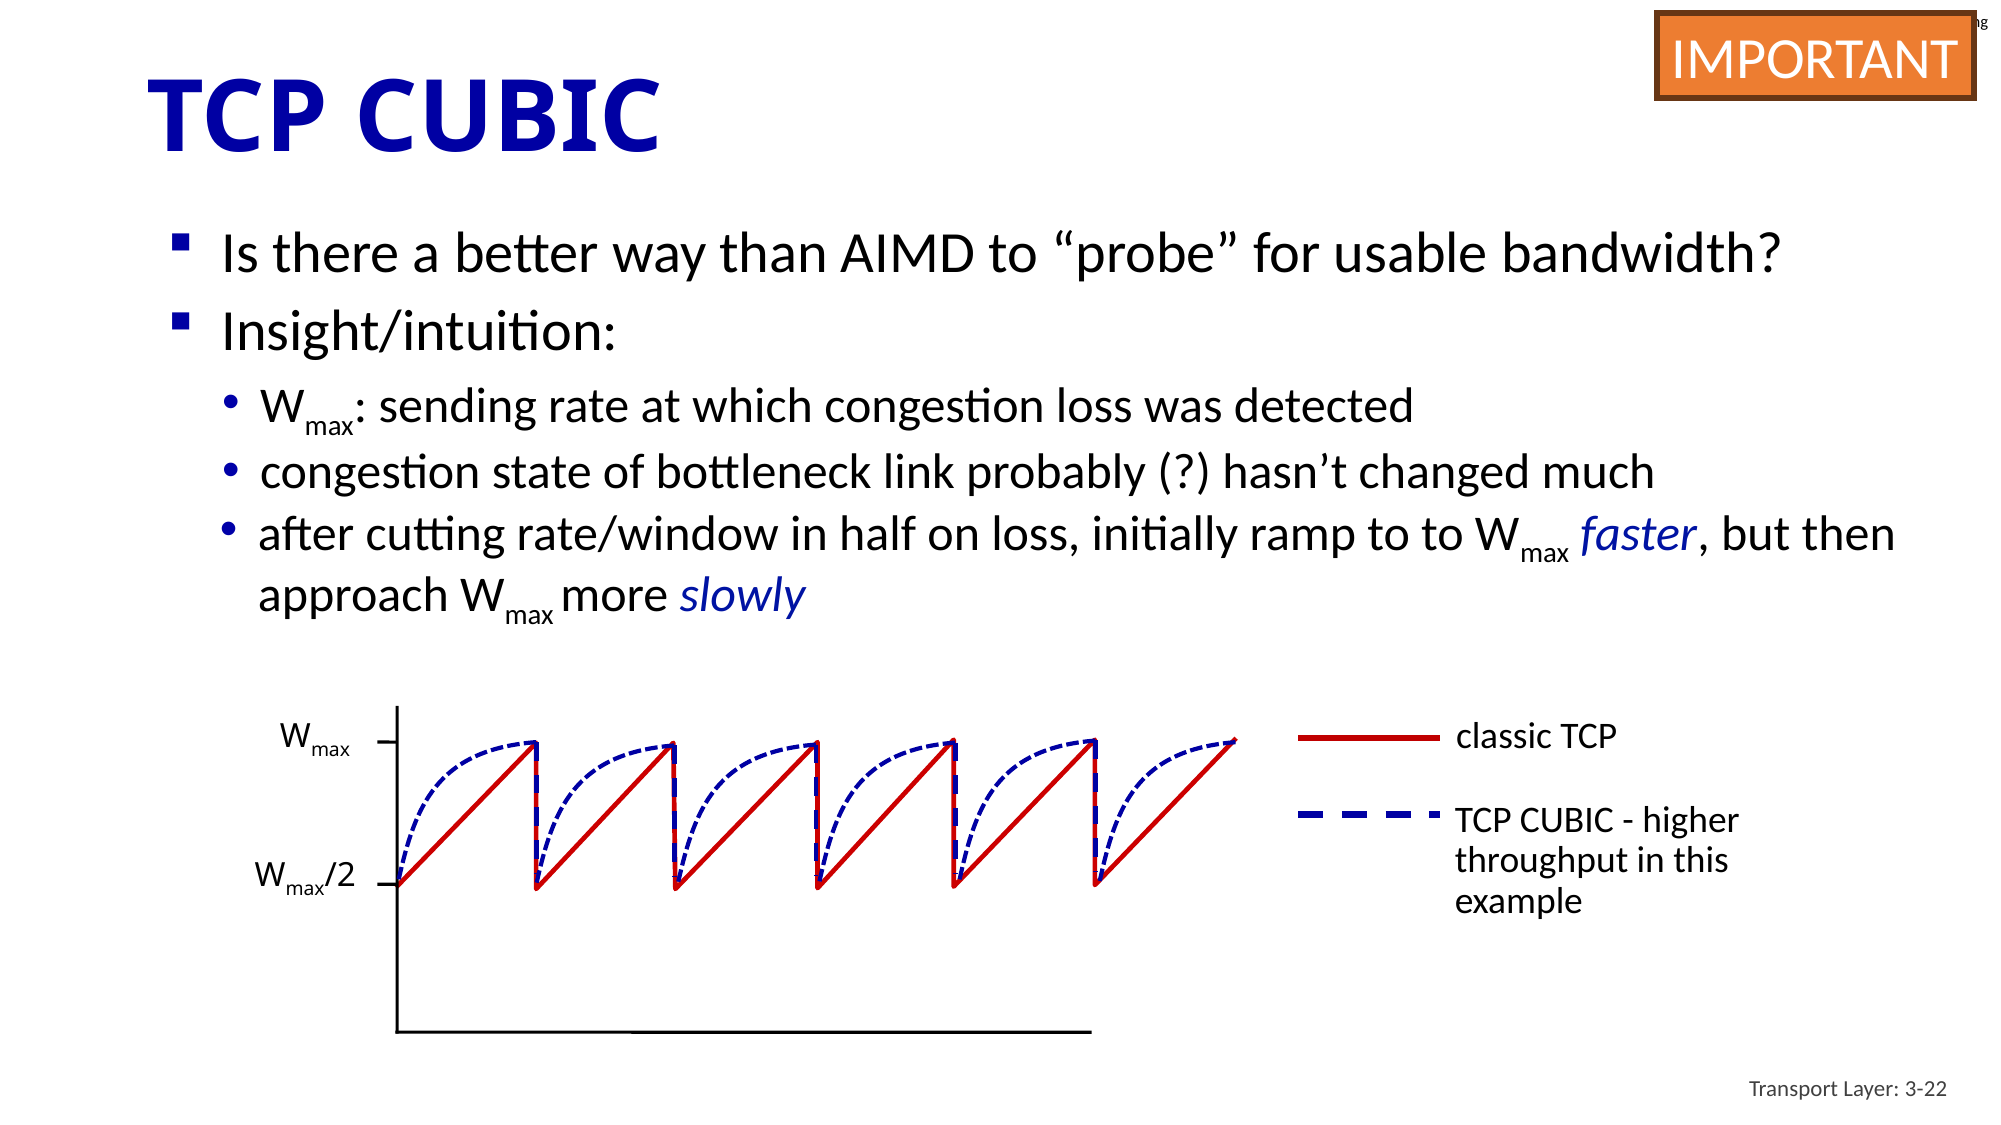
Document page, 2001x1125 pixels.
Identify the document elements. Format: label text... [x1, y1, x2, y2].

text_box Is there a better way than AIMD to “probe” for usable bandwidth? [131, 214, 1963, 293]
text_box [238, 705, 1237, 1034]
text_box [1297, 704, 1799, 931]
text_box after cutting rate/window in half on loss, initially ramp to to Wmax faster, but then approach Wmax more slowly [128, 493, 1961, 642]
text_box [536, 740, 1236, 886]
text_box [398, 742, 536, 882]
text_box Insight/intuition: Wmax: sending rate at which congestion loss was detected congestion state of bottleneck link probably (?) hasn’t changed much [131, 293, 1963, 1056]
slide_number Transport Layer: 3-22 [1512, 1056, 1963, 1117]
text_box IMPORTANT [1656, 12, 1975, 99]
title TCP CUBIC [131, 45, 2000, 193]
